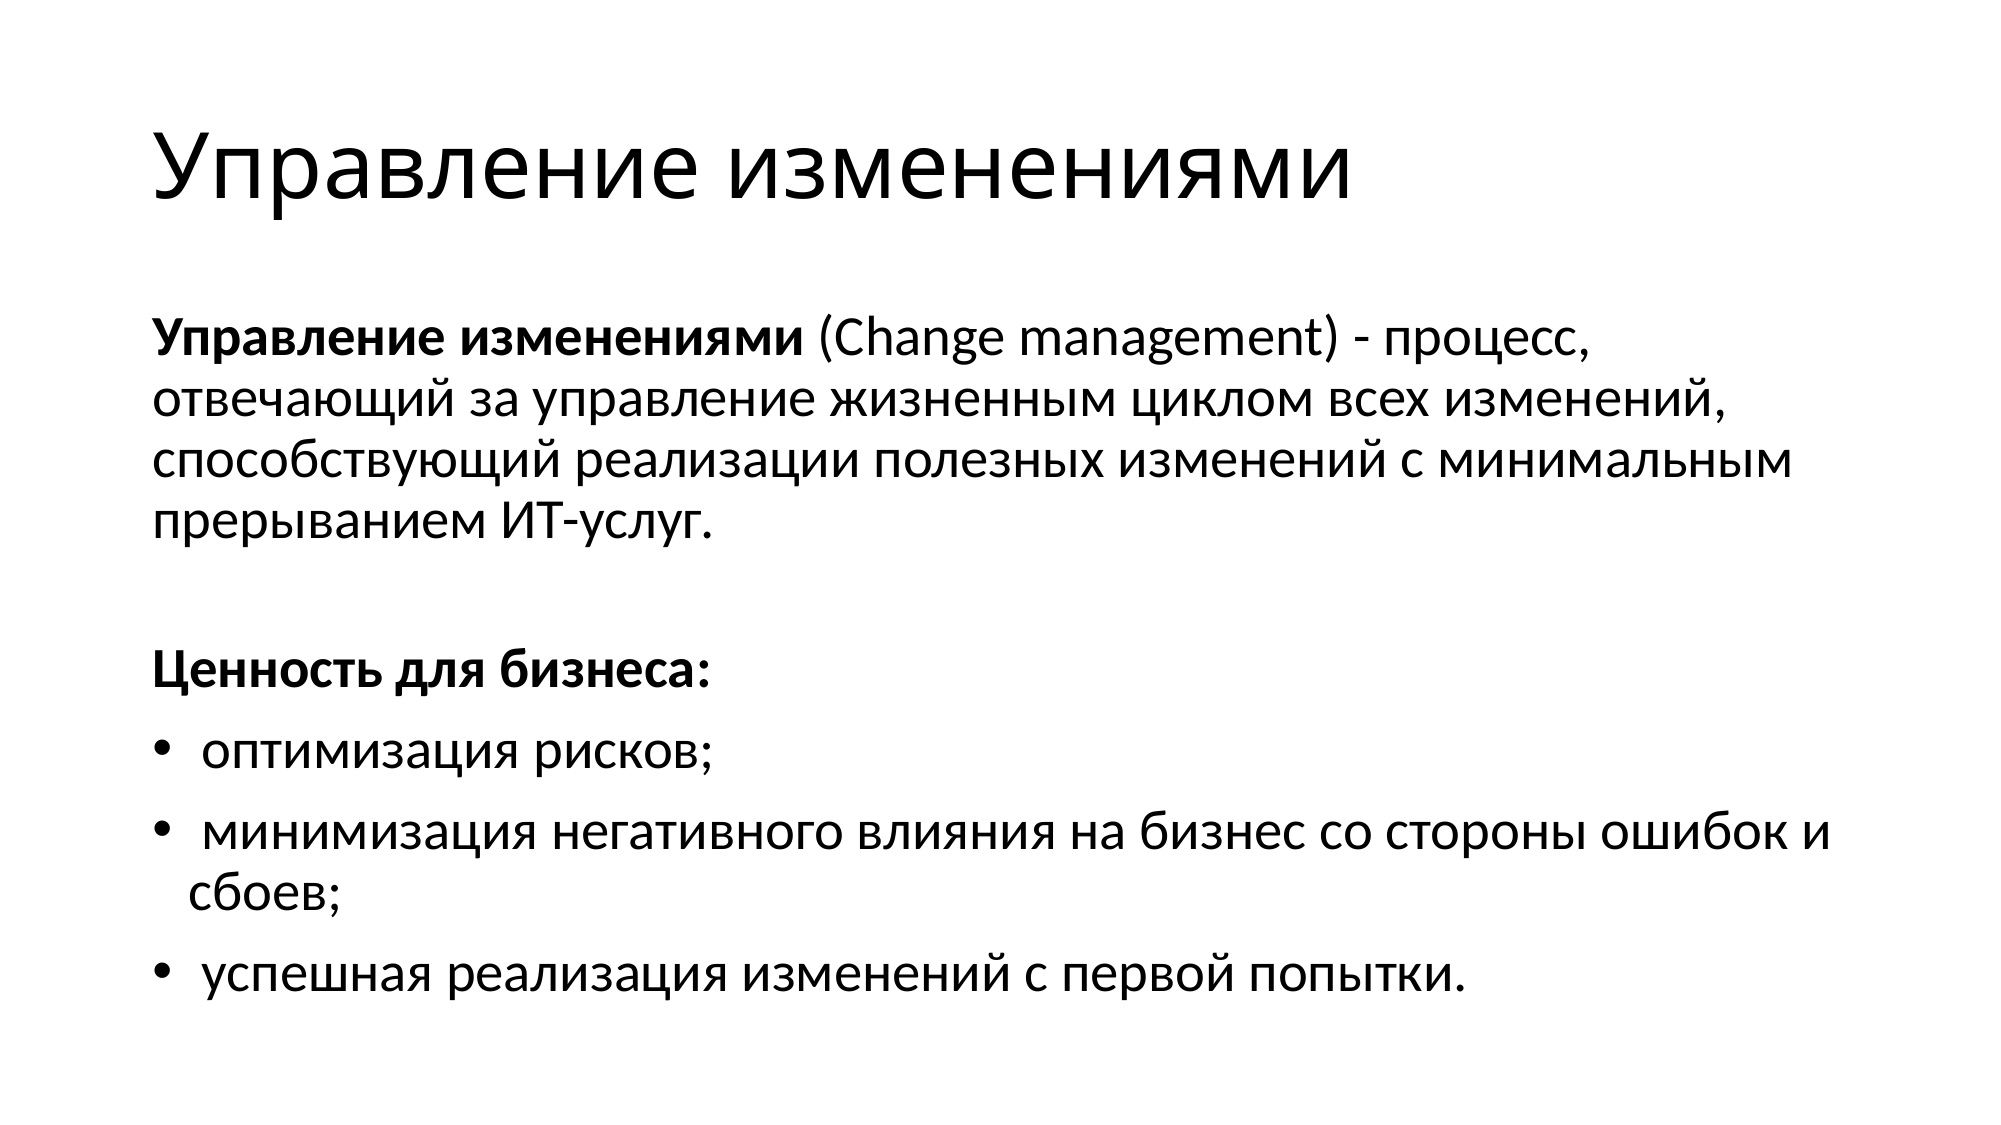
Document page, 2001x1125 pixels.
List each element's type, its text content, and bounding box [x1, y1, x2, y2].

title Управление изменениями [137, 59, 1863, 278]
list Управление изменениями (Change management) - процесс, отвечающий за управление жизненным циклом всех изменений, способствующий реализации полезных изменений с минимальным прерыванием ИТ-услуг. Ценность для бизнеса: оптимизация рисков; минимизация негативного влияния на бизнес со стороны ошибок и сбоев; успешная реализация изменений с первой попытки. [137, 299, 1863, 1014]
